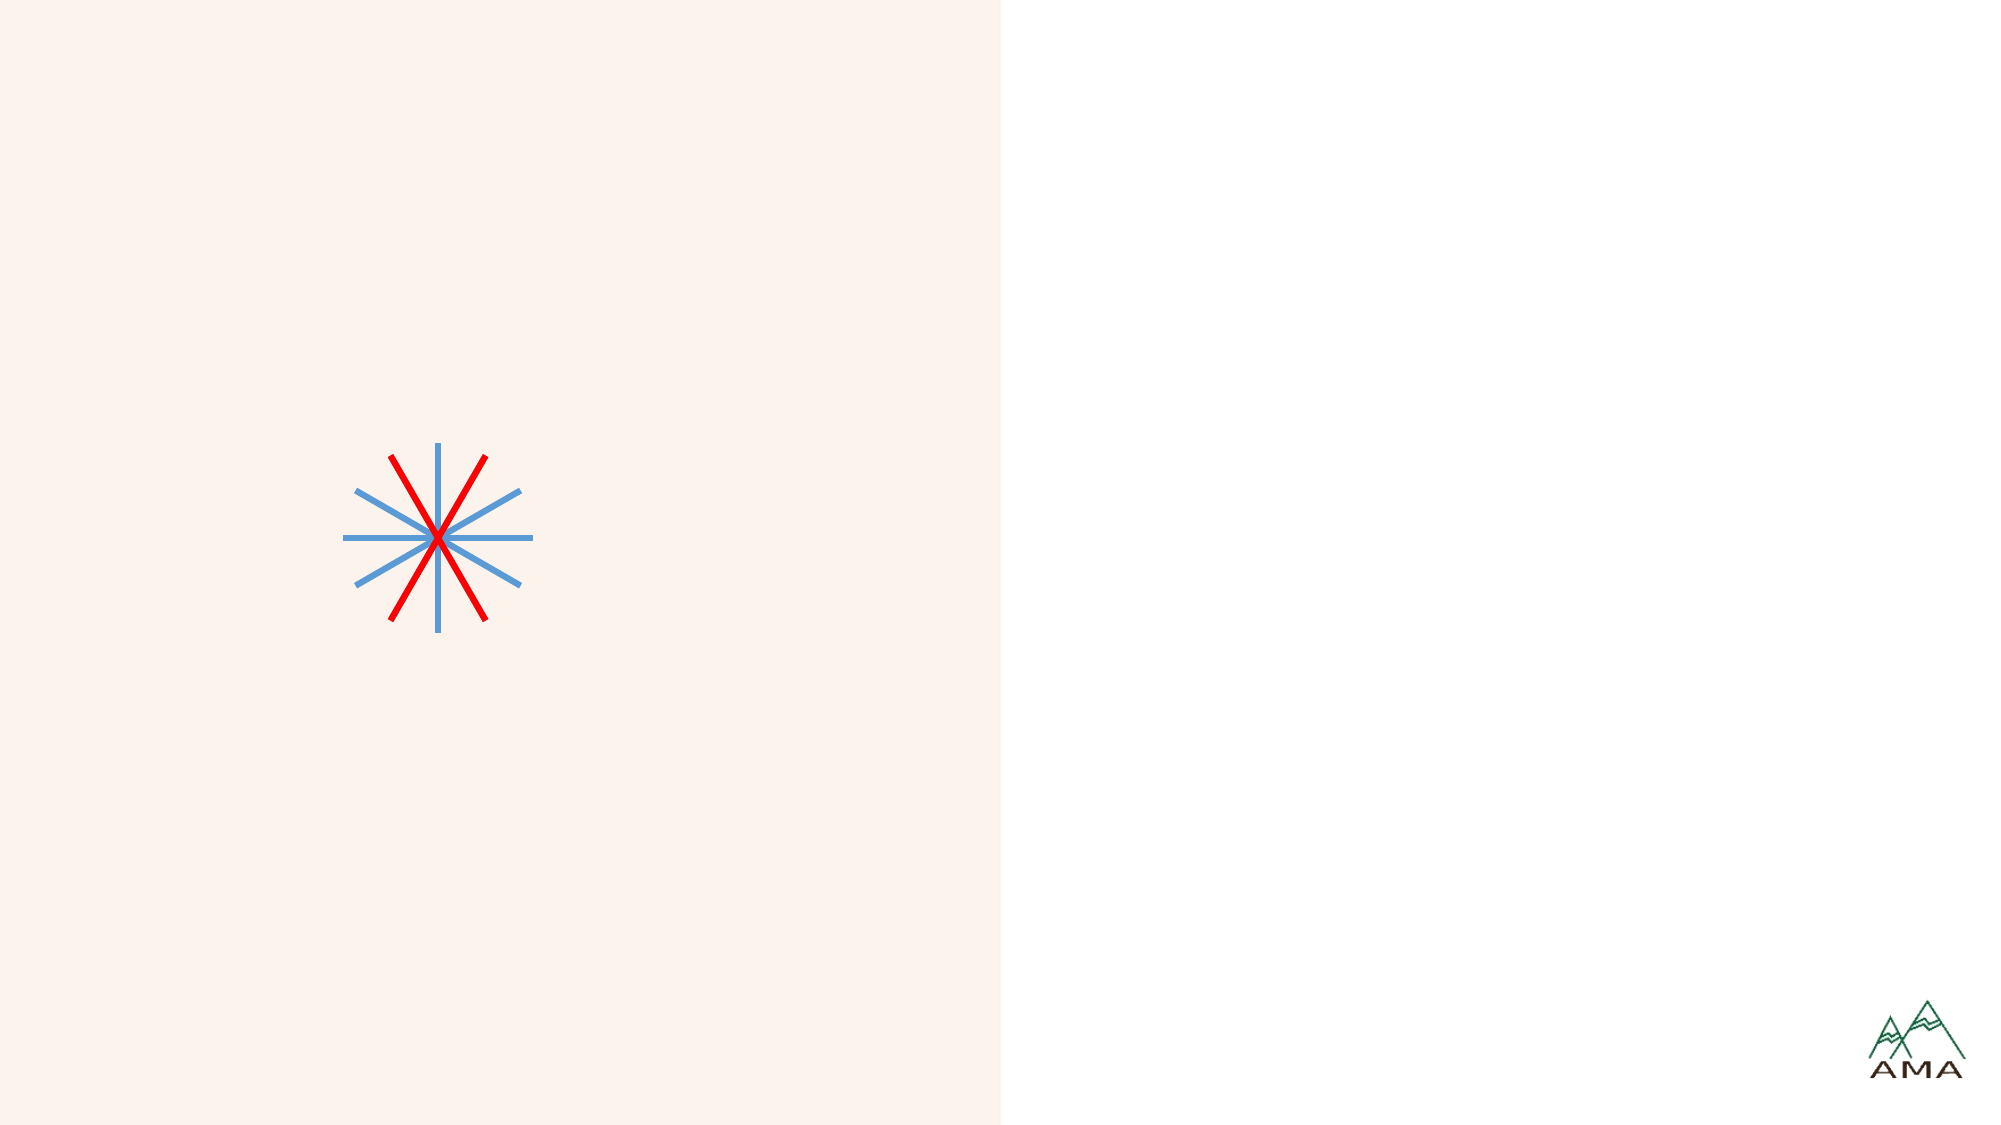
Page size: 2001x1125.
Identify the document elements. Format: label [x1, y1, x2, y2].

text_box [438, 538, 486, 621]
text_box [390, 455, 437, 538]
picture [1857, 987, 1974, 1092]
text_box [390, 538, 438, 621]
text_box [437, 455, 486, 538]
text_box [355, 490, 390, 538]
text_box [355, 538, 390, 586]
text_box [486, 490, 521, 538]
text_box [486, 538, 521, 586]
